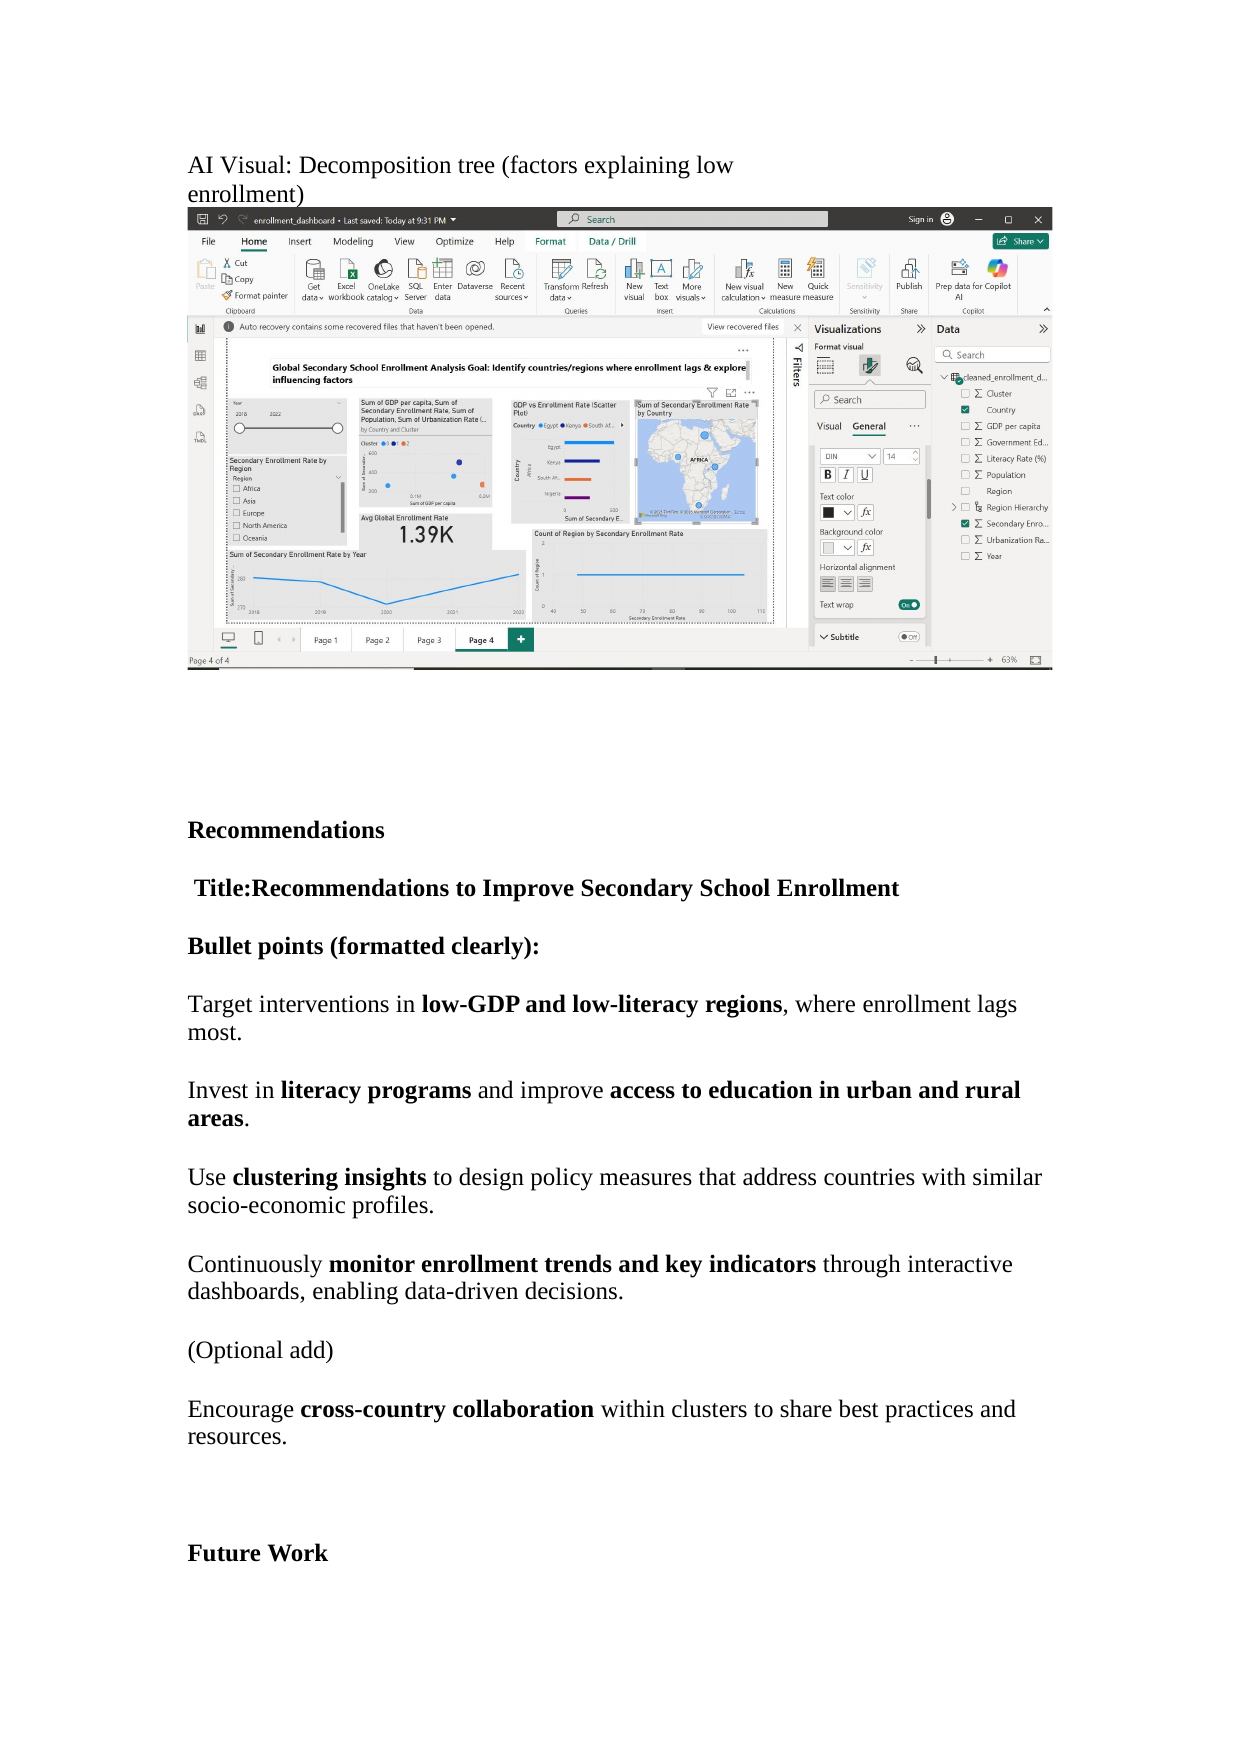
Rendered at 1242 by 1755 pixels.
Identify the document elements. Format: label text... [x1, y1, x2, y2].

text_box Future Work [185, 1538, 336, 1568]
text_box AI Visual: Decomposition tree (factors explaining low enrollment) [185, 151, 739, 209]
text_box Target interventions in low-GDP and low-literacy regions, where enrollment lags most. [185, 989, 1024, 1048]
text_box Title:Recommendations to Improve Secondary School Enrollment [191, 873, 905, 903]
text_box (Optional add) [185, 1336, 340, 1366]
text_box Recommendations [185, 815, 391, 845]
text_box Bullet points (formatted clearly): [185, 931, 546, 961]
text_box Use clustering insights to design policy measures that address countries with similar socio-economic profiles. [185, 1163, 1047, 1222]
text_box Encourage cross-country collaboration within clusters to share best practices and resources. [185, 1394, 1022, 1453]
text_box Continuously monitor enrollment trends and key indicators through interactive dashboards, enabling data-driven decisions. [185, 1249, 1017, 1308]
text_box Invest in literacy programs and improve access to education in urban and rural areas. [185, 1076, 1025, 1135]
text_box [187, 207, 1053, 670]
